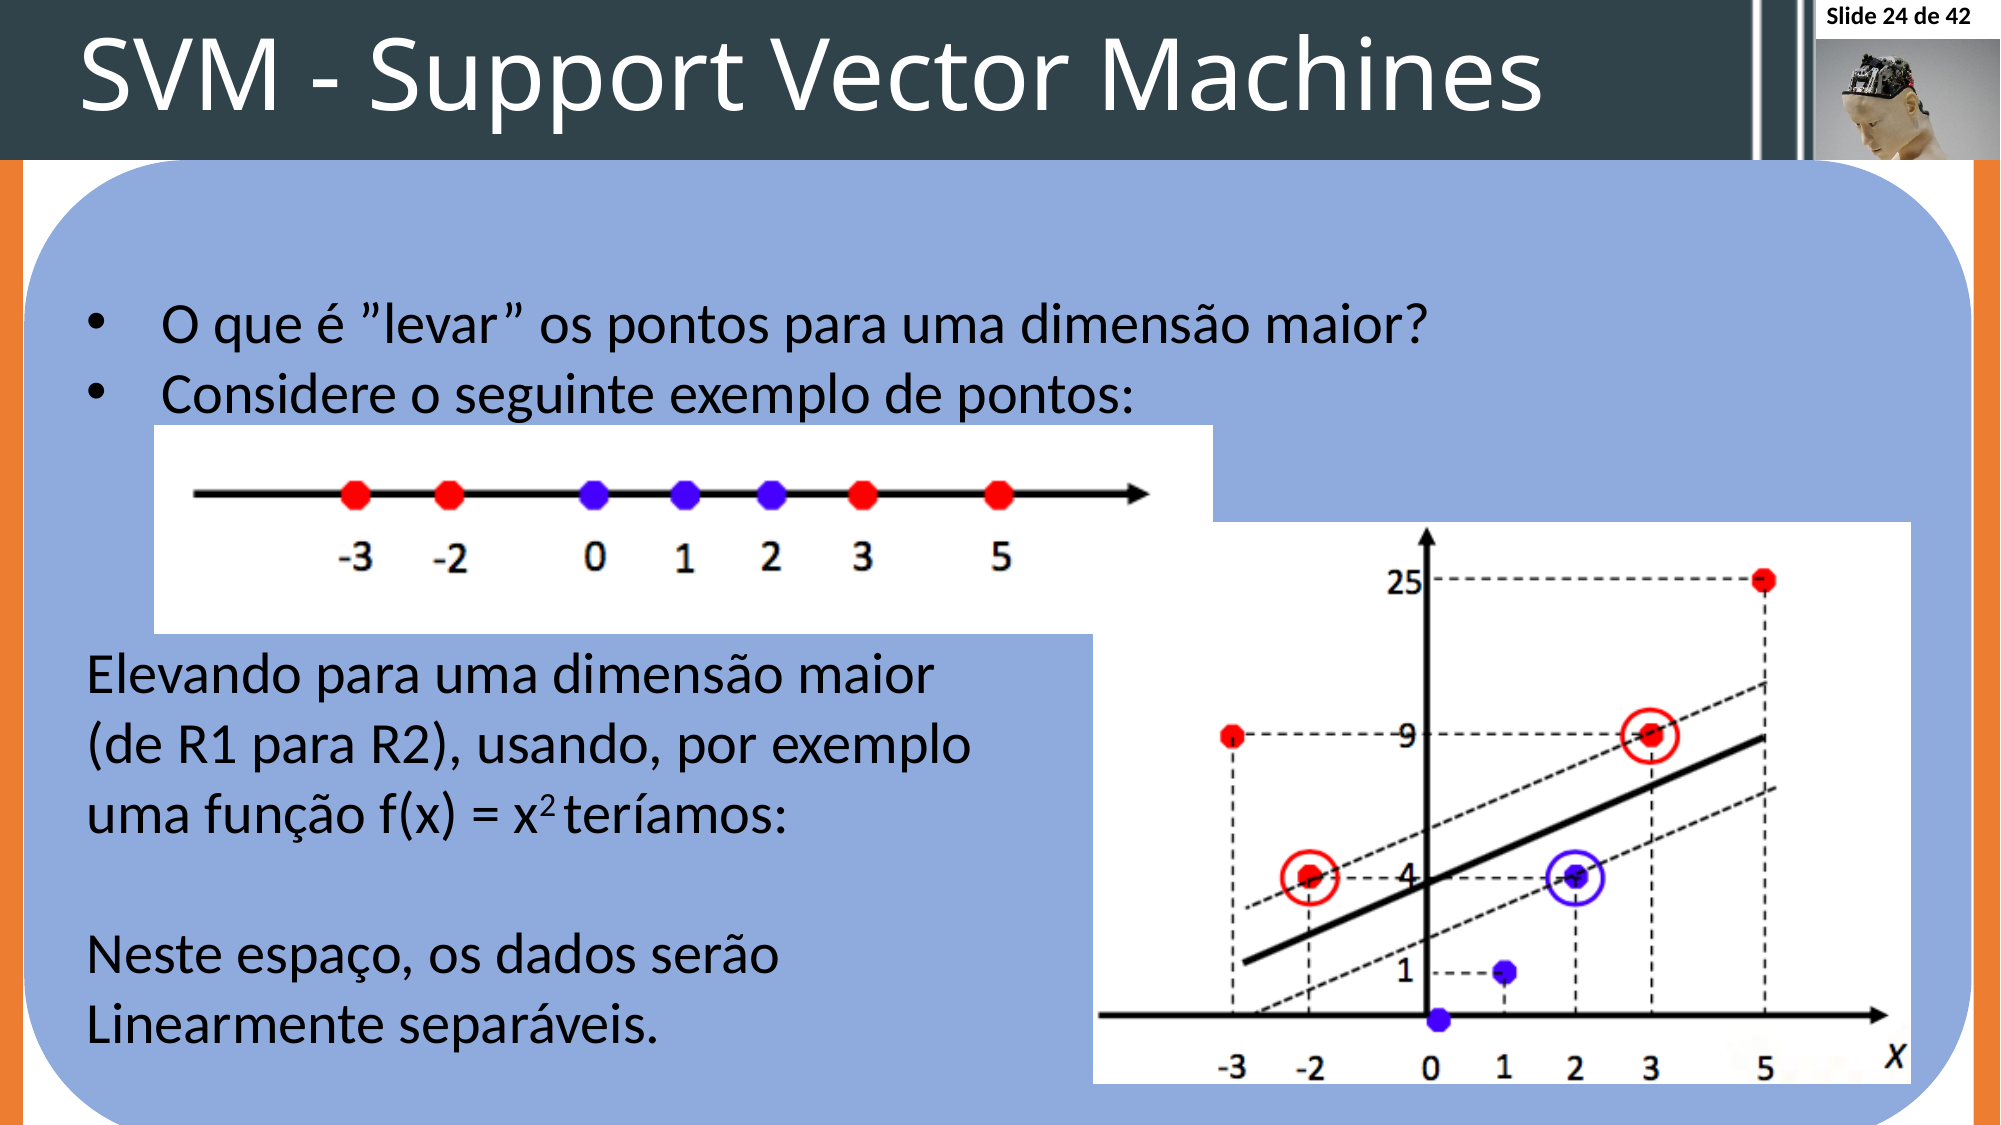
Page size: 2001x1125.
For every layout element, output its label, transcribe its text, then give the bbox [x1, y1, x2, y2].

text_box [1975, 160, 2000, 1125]
picture [0, 0, 2000, 161]
text_box [22, 161, 156, 1125]
text_box [0, 161, 22, 1125]
text_box [1826, 159, 1975, 1125]
picture [154, 425, 1911, 1084]
text_box O que é ”levar” os pontos para uma dimensão maior? Considere o seguinte exemplo de pontos: Elevando para uma dimensão maior (de R1 para R2), usando, por exemplo uma função f(x) = x2 teríamos: Neste espaço, os dados serão Linearmente separáveis. [23, 159, 1973, 1125]
